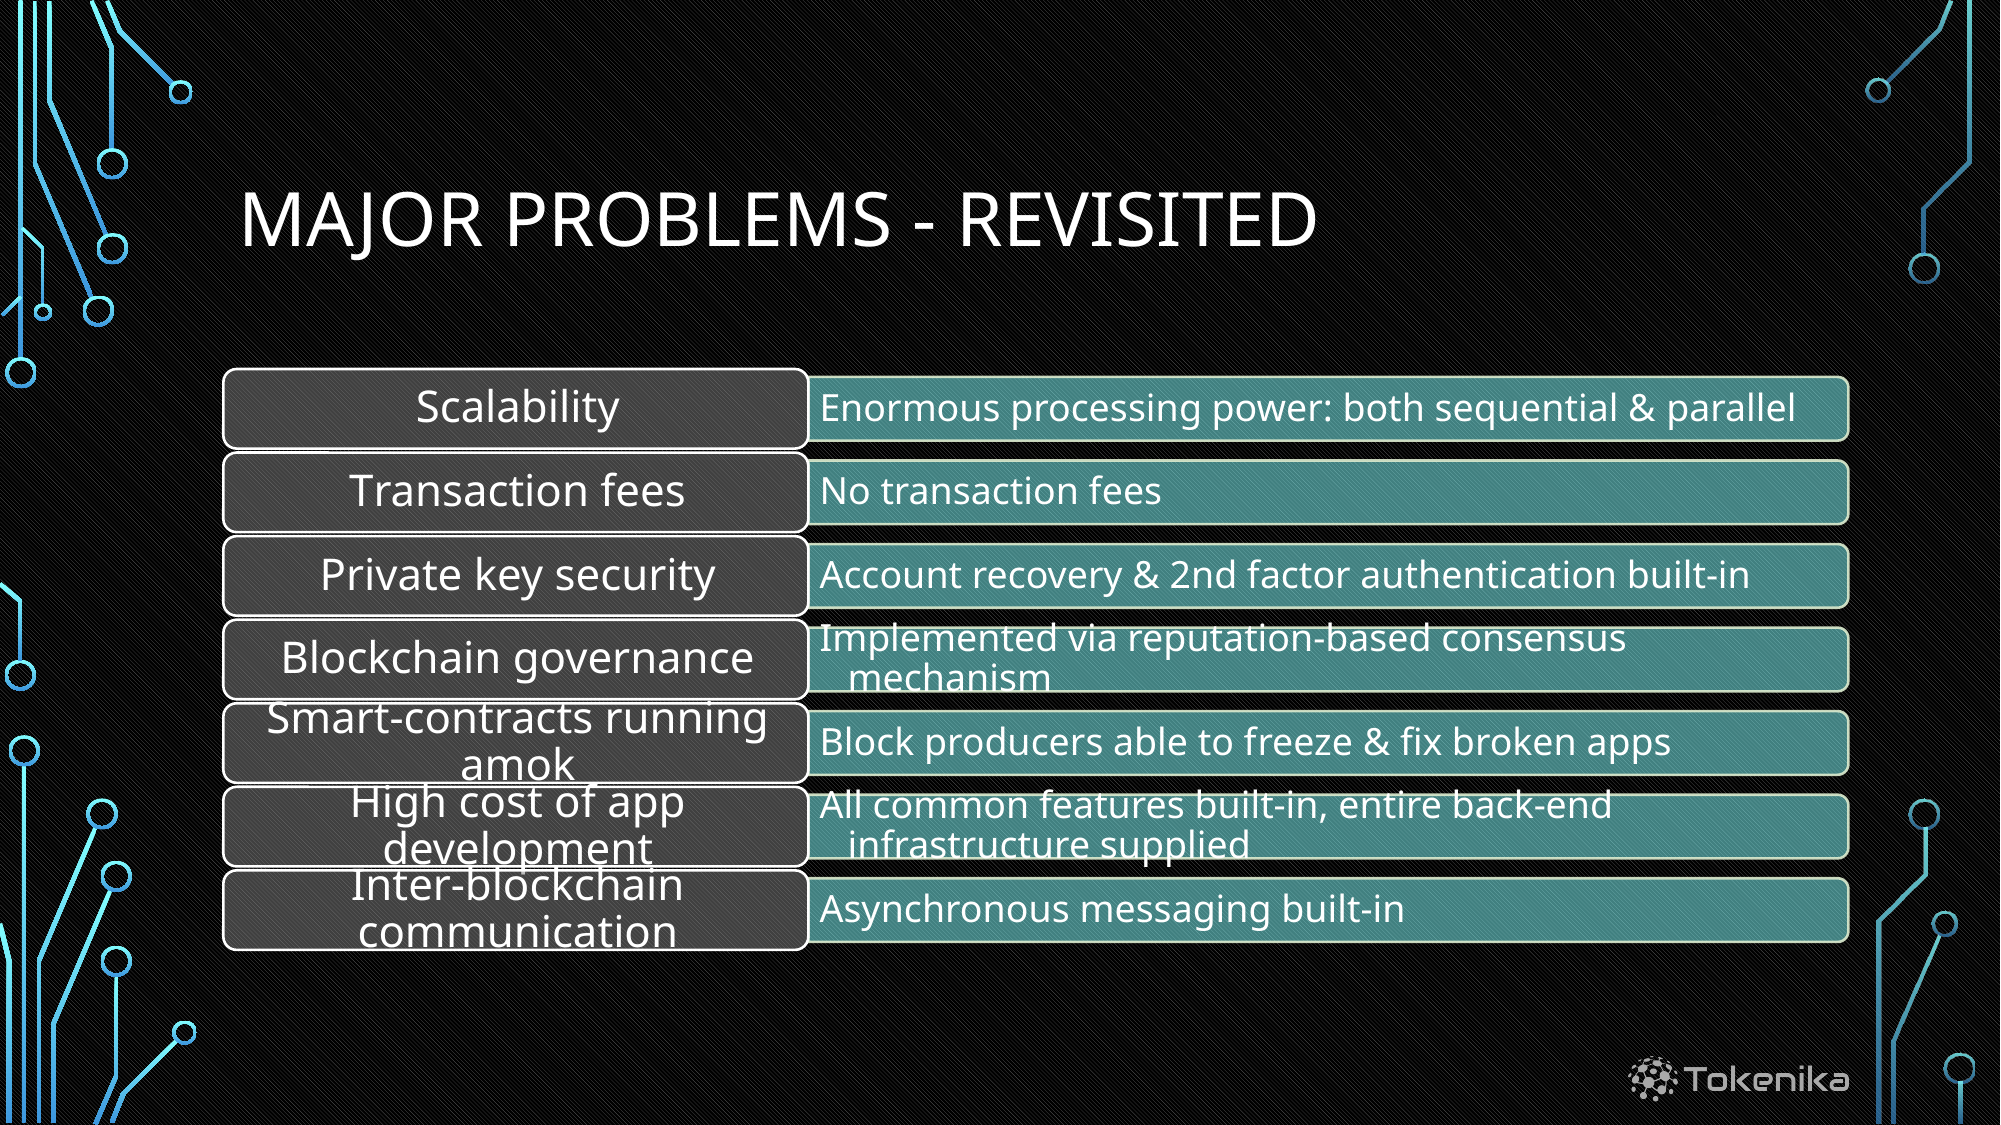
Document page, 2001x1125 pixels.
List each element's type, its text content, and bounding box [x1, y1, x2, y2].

title Major problems - revisited [223, 101, 1849, 344]
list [223, 368, 1849, 951]
picture [1628, 1056, 1849, 1103]
